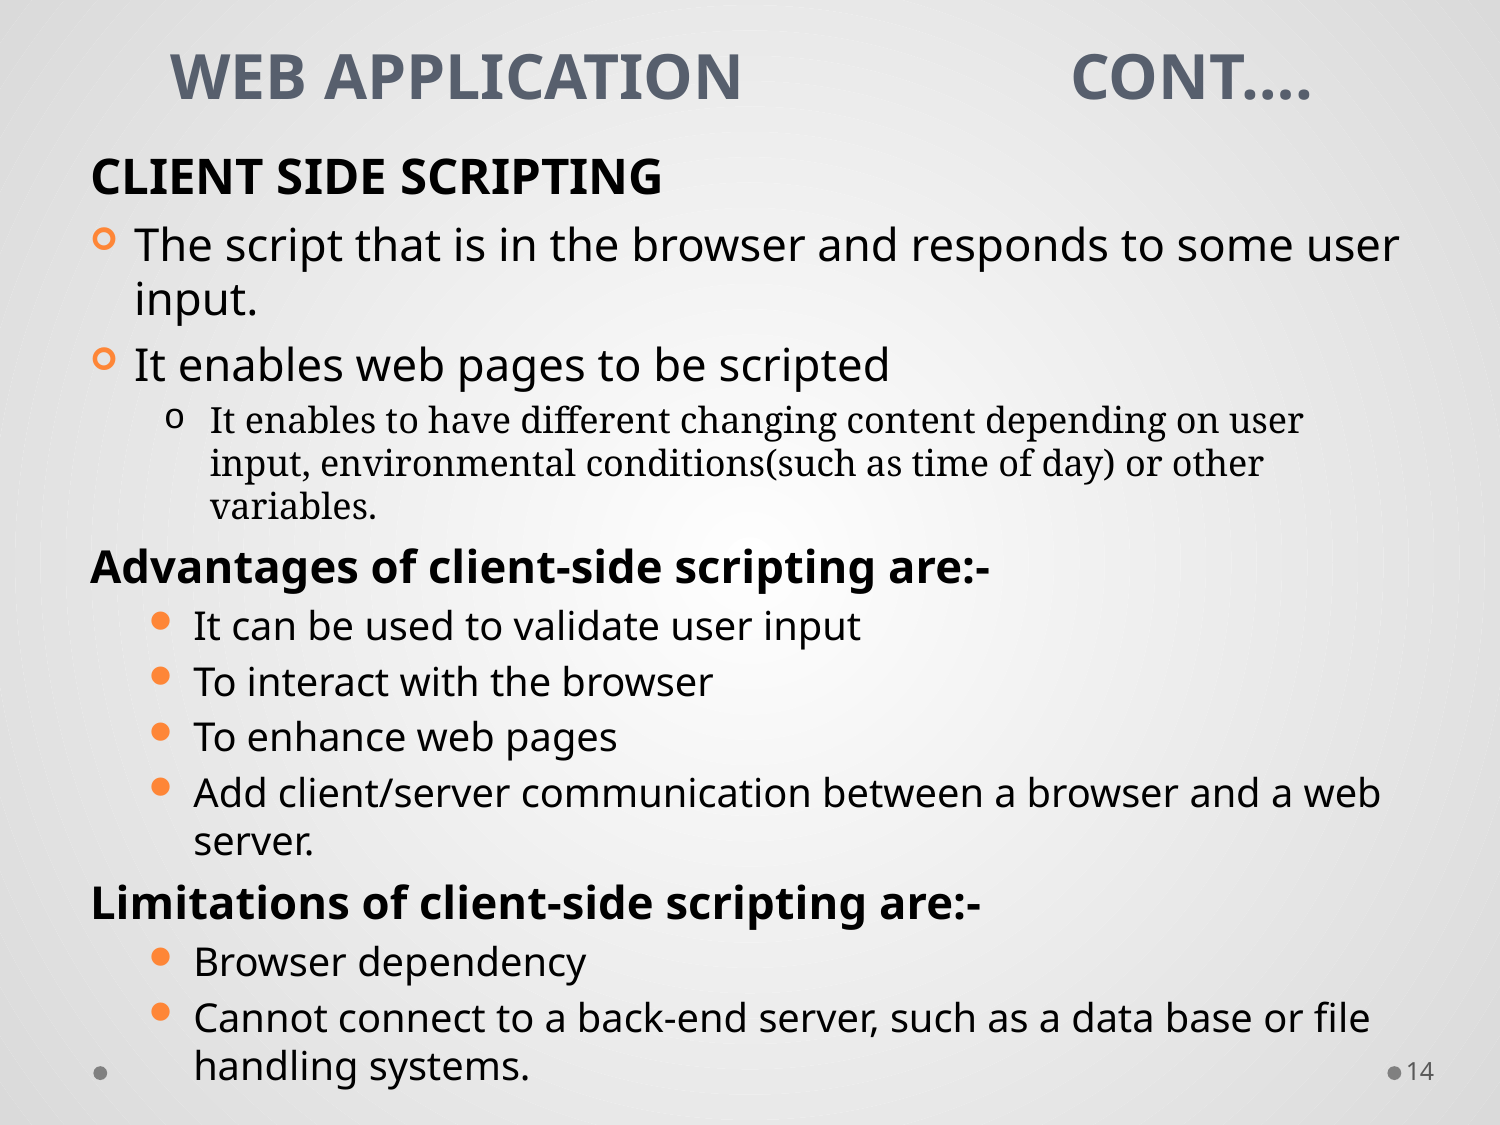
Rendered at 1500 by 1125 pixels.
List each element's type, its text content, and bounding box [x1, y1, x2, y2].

list Client side scripting The script that is in the browser and responds to some user input. It enables web pages to be scripted It enables to have different changing content depending on user input, environmental conditions(such as time of day) or other variables. Advantages of client-side scripting are:- It can be used to validate user input To interact with the browser To enhance web pages Add client/server communication between a browser and a web server. Limitations of client-side scripting are:- Browser dependency Cannot connect to a back-end server, such as a data base or file handling systems. [75, 137, 1425, 1103]
title web application cont…. [75, 0, 1425, 121]
slide_number 14 [1401, 1042, 1494, 1103]
